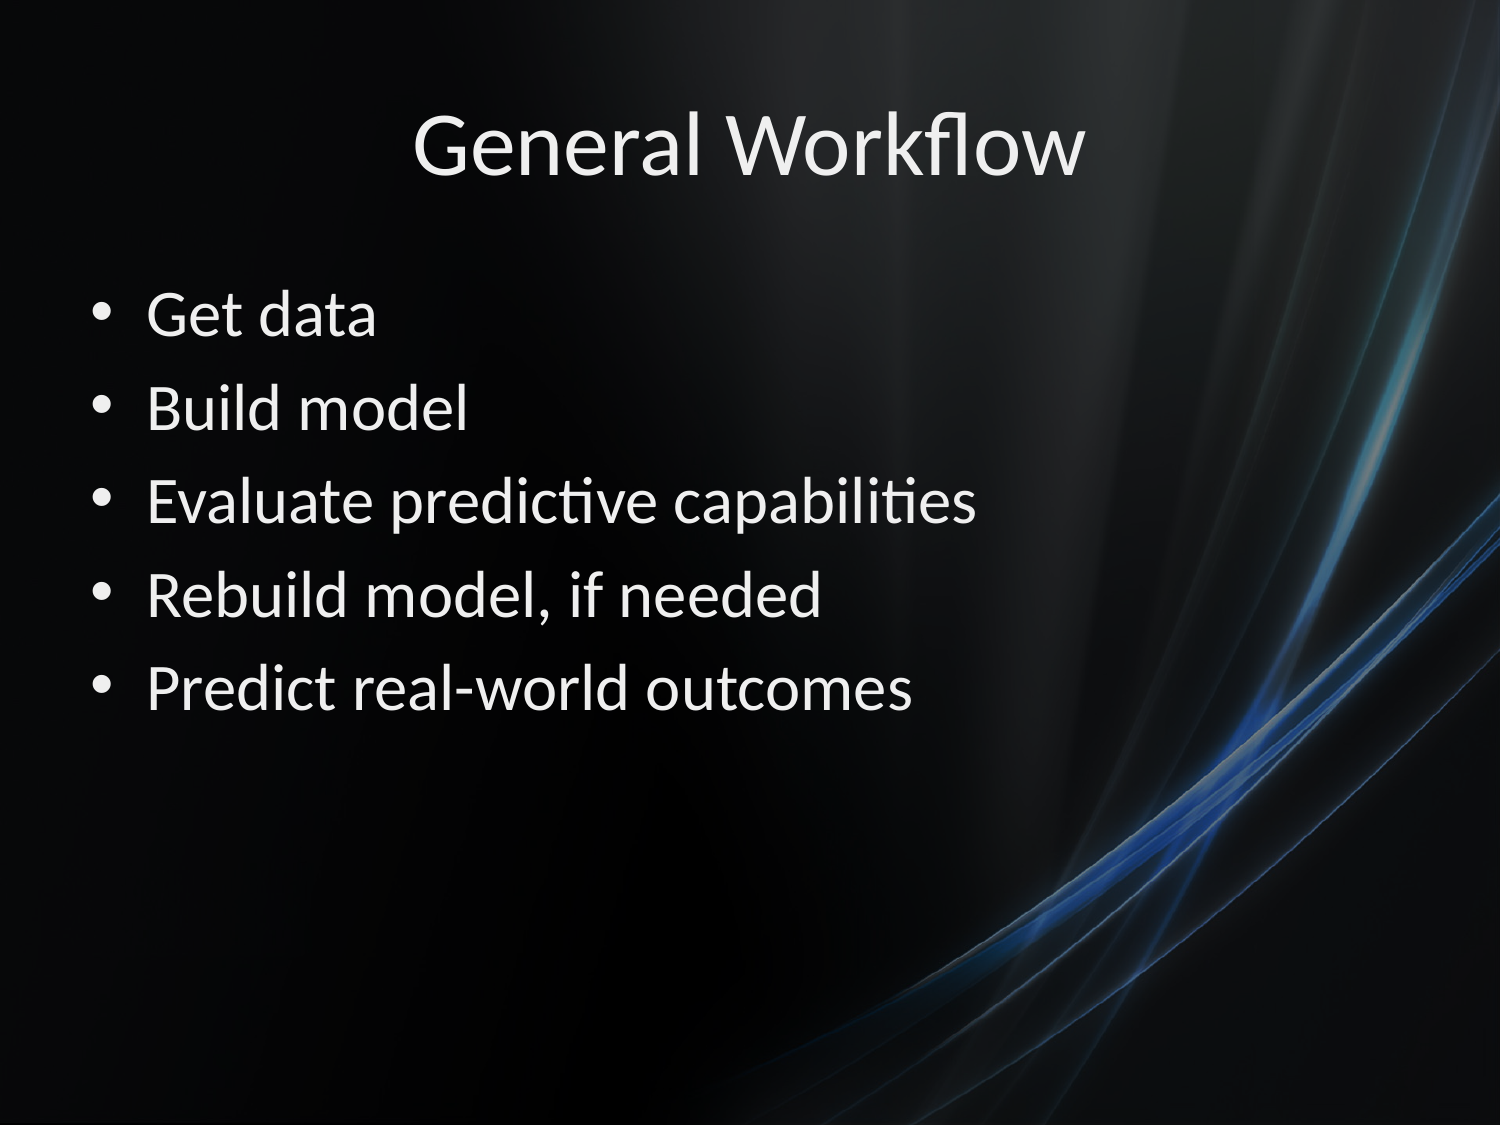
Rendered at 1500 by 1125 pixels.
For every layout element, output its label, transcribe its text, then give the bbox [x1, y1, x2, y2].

picture [0, 0, 1500, 1125]
list Get data Build model Evaluate predictive capabilities Rebuild model, if needed Predict real-world outcomes [75, 262, 1425, 1005]
title General Workflow [75, 45, 1425, 233]
